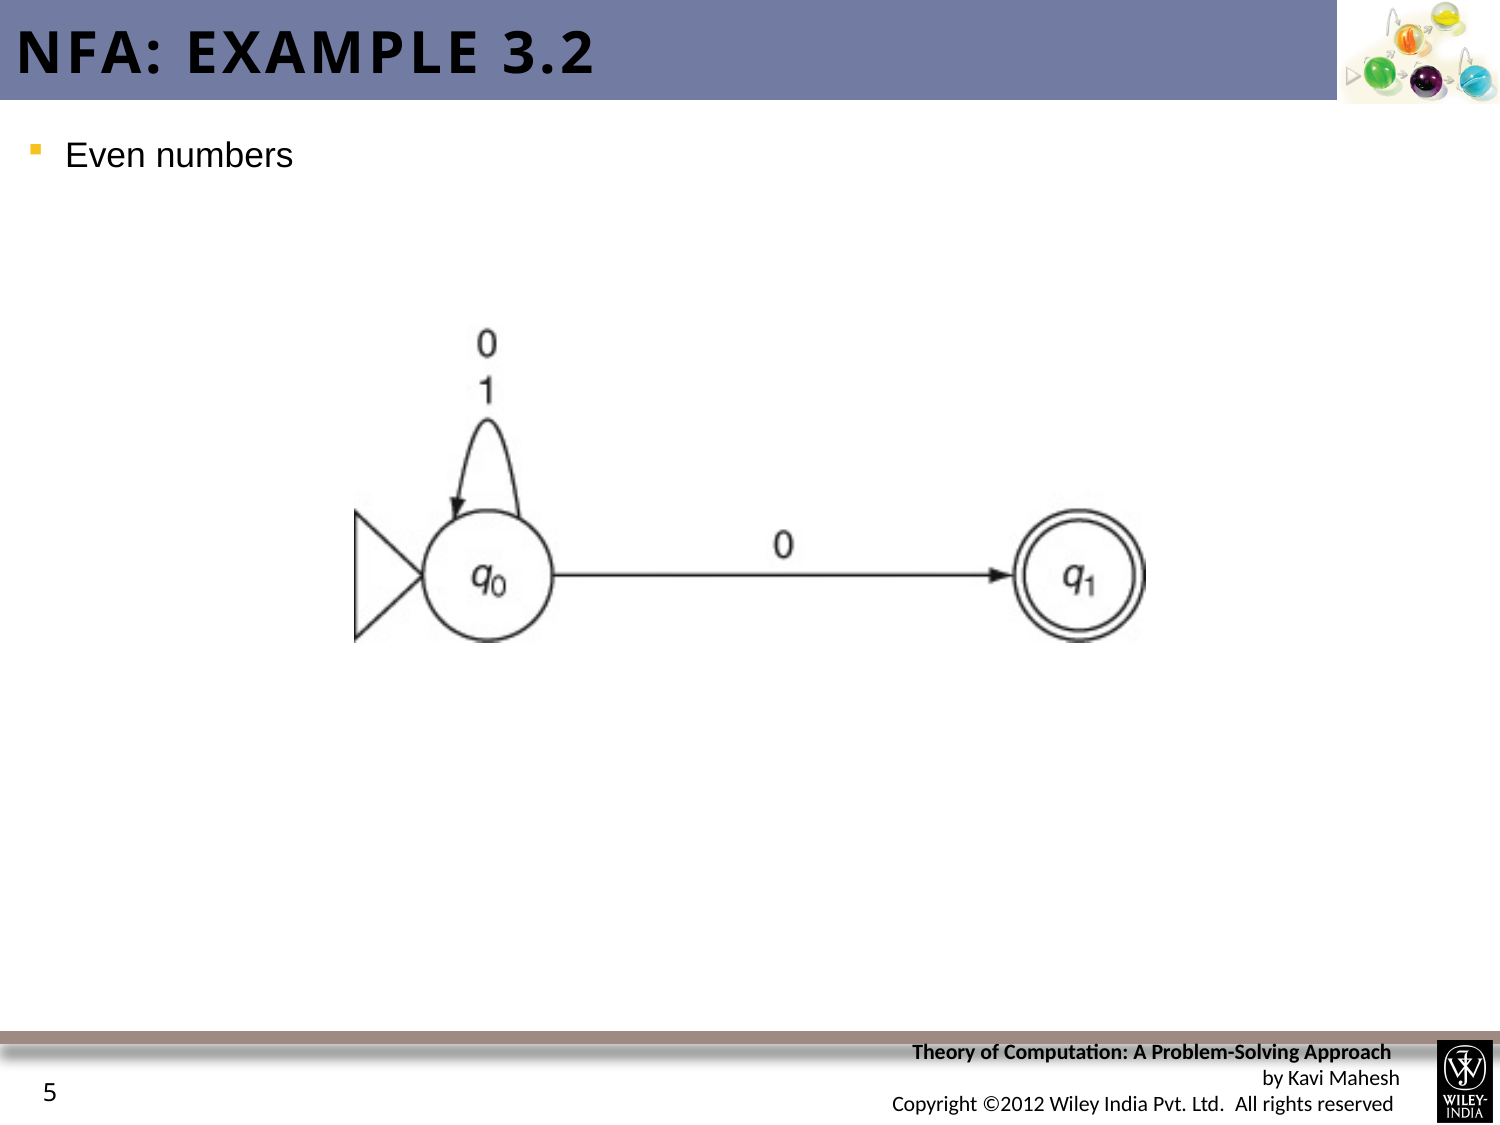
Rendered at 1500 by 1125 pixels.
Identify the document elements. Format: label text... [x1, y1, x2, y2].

picture [354, 324, 1146, 644]
title NFA: Example 3.2 [0, 12, 1400, 88]
list Even numbers [12, 125, 1488, 1025]
picture [1437, 1040, 1493, 1123]
slide_number 5 [0, 1062, 100, 1125]
picture [1337, 0, 1500, 104]
